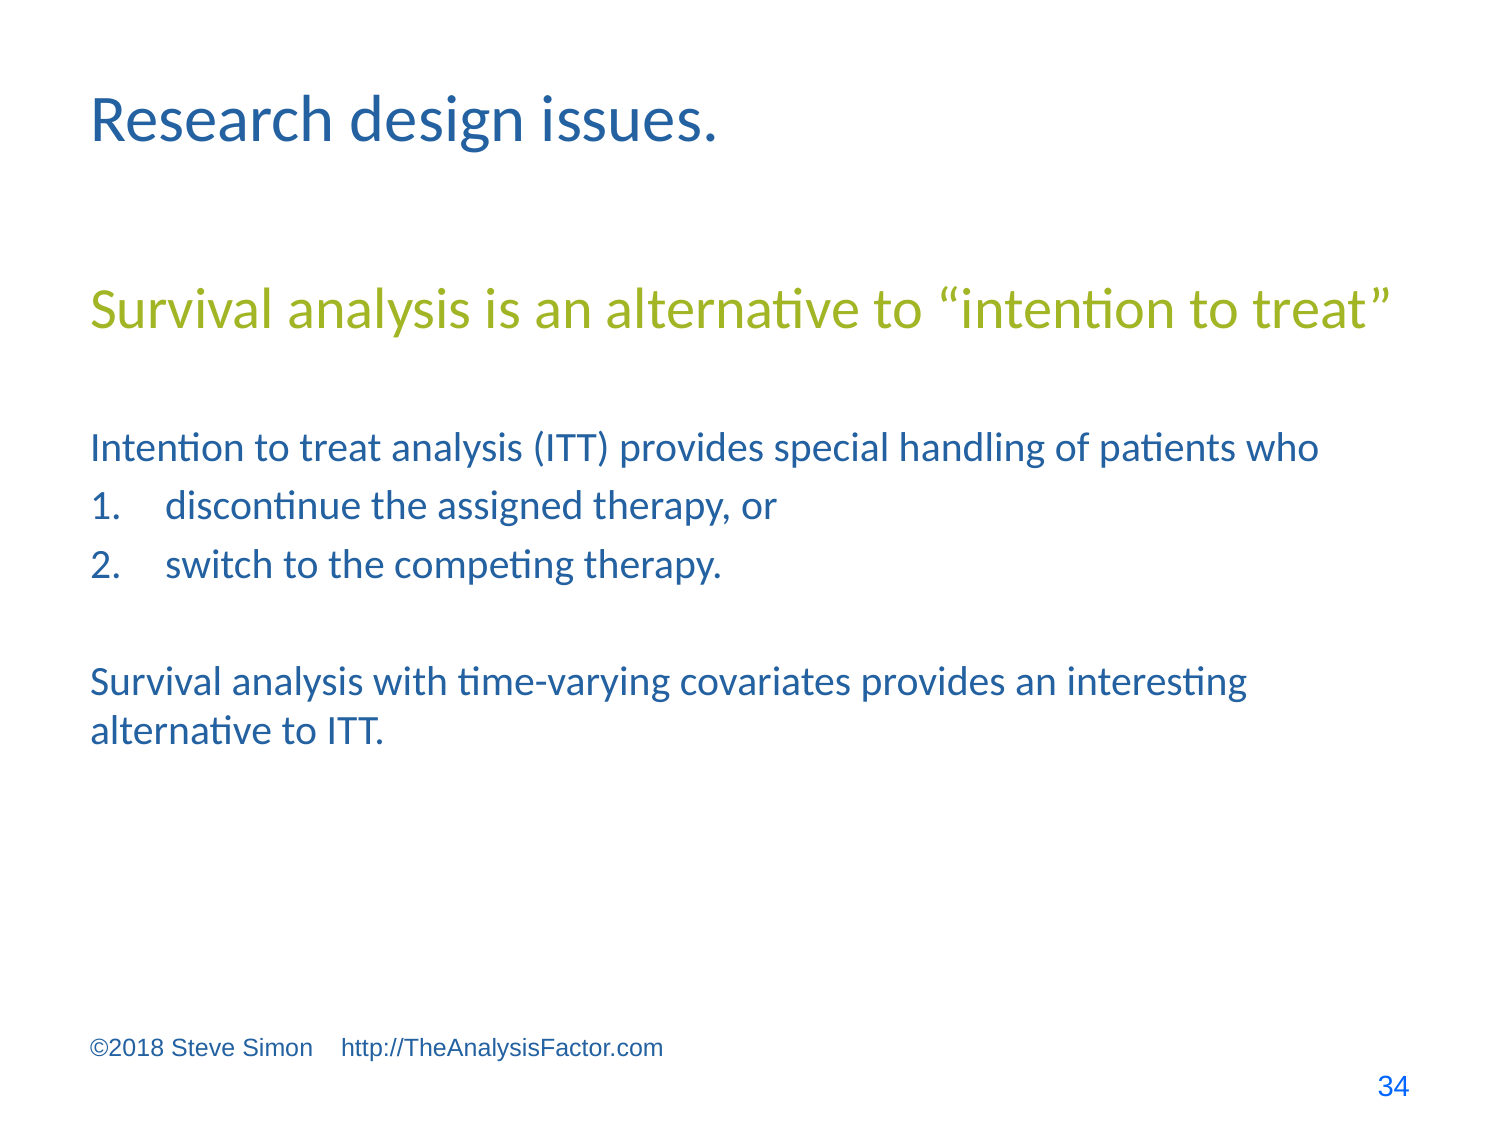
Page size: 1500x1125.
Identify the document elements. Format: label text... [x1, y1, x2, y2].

footer ©2018 Steve Simon http://TheAnalysisFactor.com [75, 1024, 1338, 1103]
list Survival analysis is an alternative to “intention to treat” [75, 262, 1425, 350]
list Intention to treat analysis (ITT) provides special handling of patients who discontinue the assigned therapy, or switch to the competing therapy. Survival analysis with time-varying covariates provides an interesting alternative to ITT. [75, 412, 1425, 800]
title Research design issues. [75, 62, 1425, 163]
slide_number 34 [1275, 1025, 1425, 1104]
